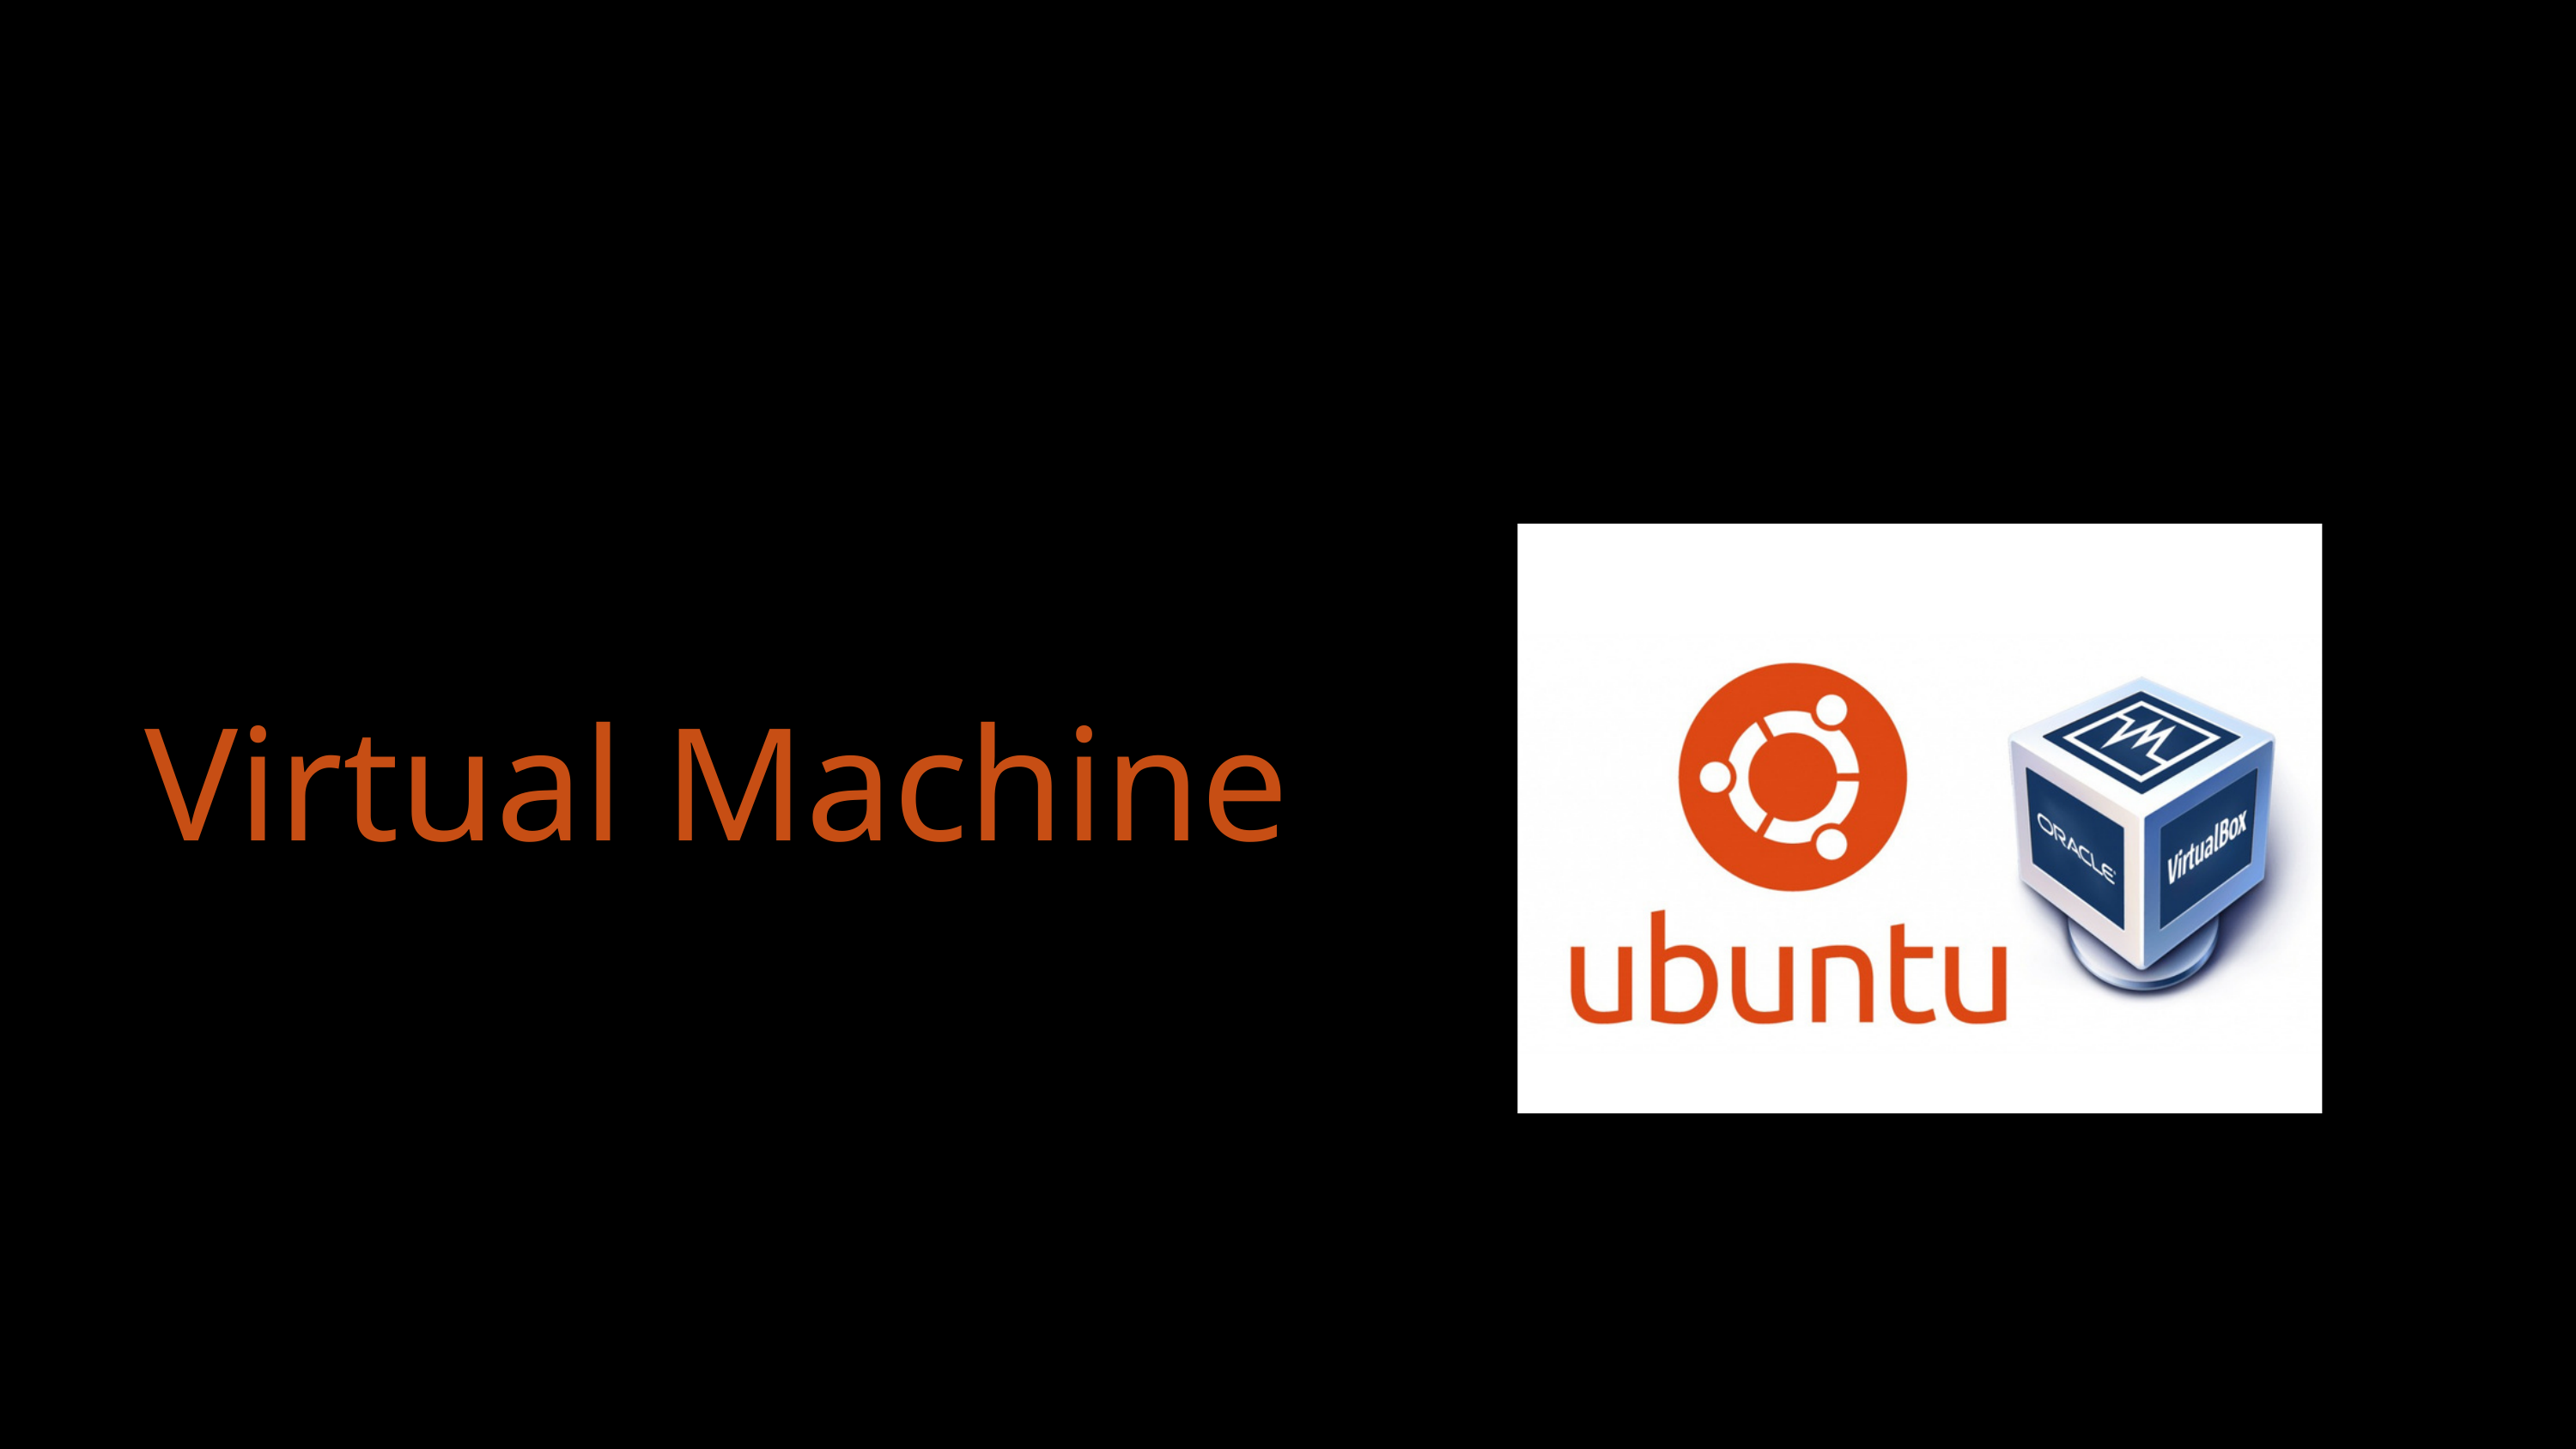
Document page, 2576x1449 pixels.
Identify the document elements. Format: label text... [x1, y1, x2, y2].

text_box Virtual Machine [144, 739, 1368, 872]
text_box [1517, 524, 2323, 1113]
